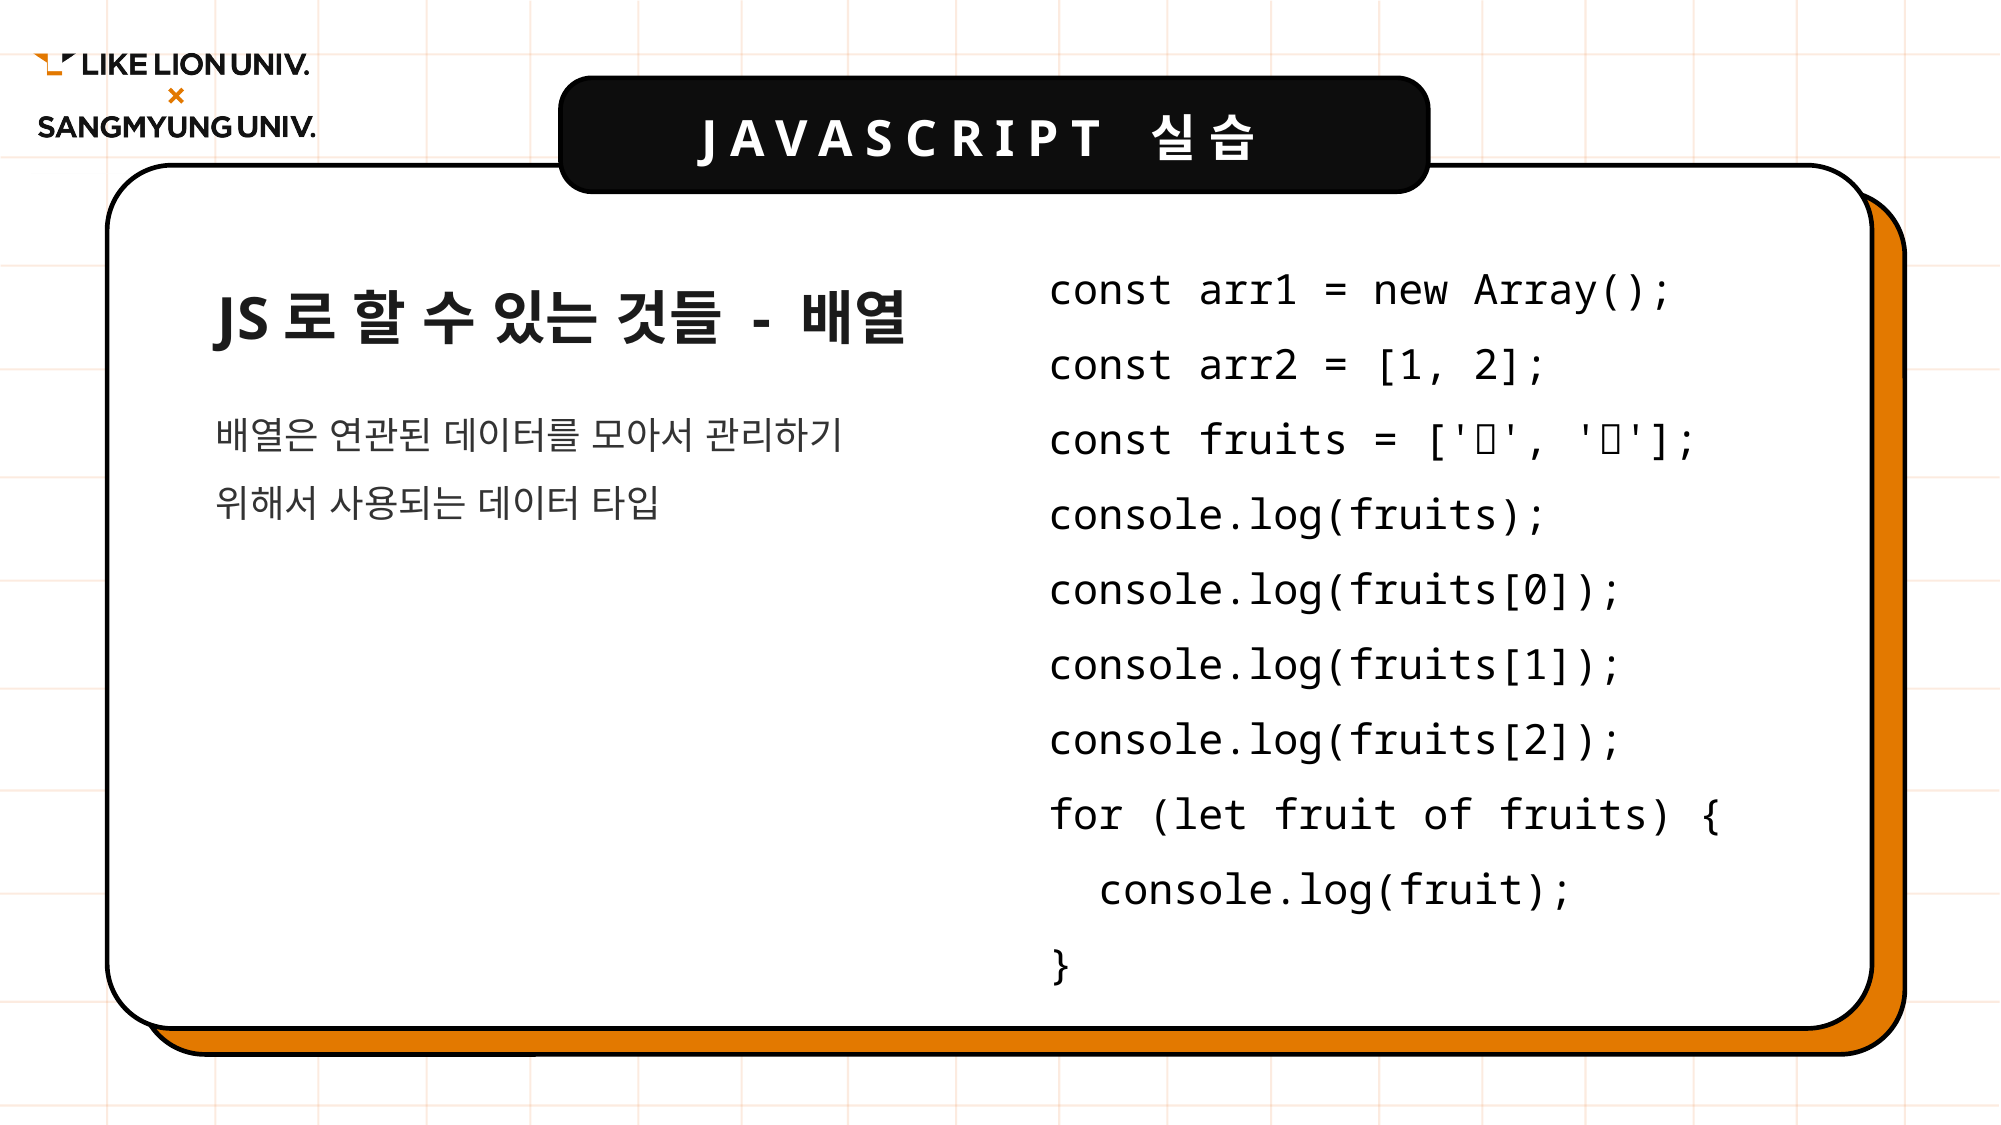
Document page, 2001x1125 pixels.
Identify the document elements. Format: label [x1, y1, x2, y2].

picture [31, 21, 321, 174]
text_box [0, 0, 2000, 1125]
text_box [107, 165, 1905, 1055]
